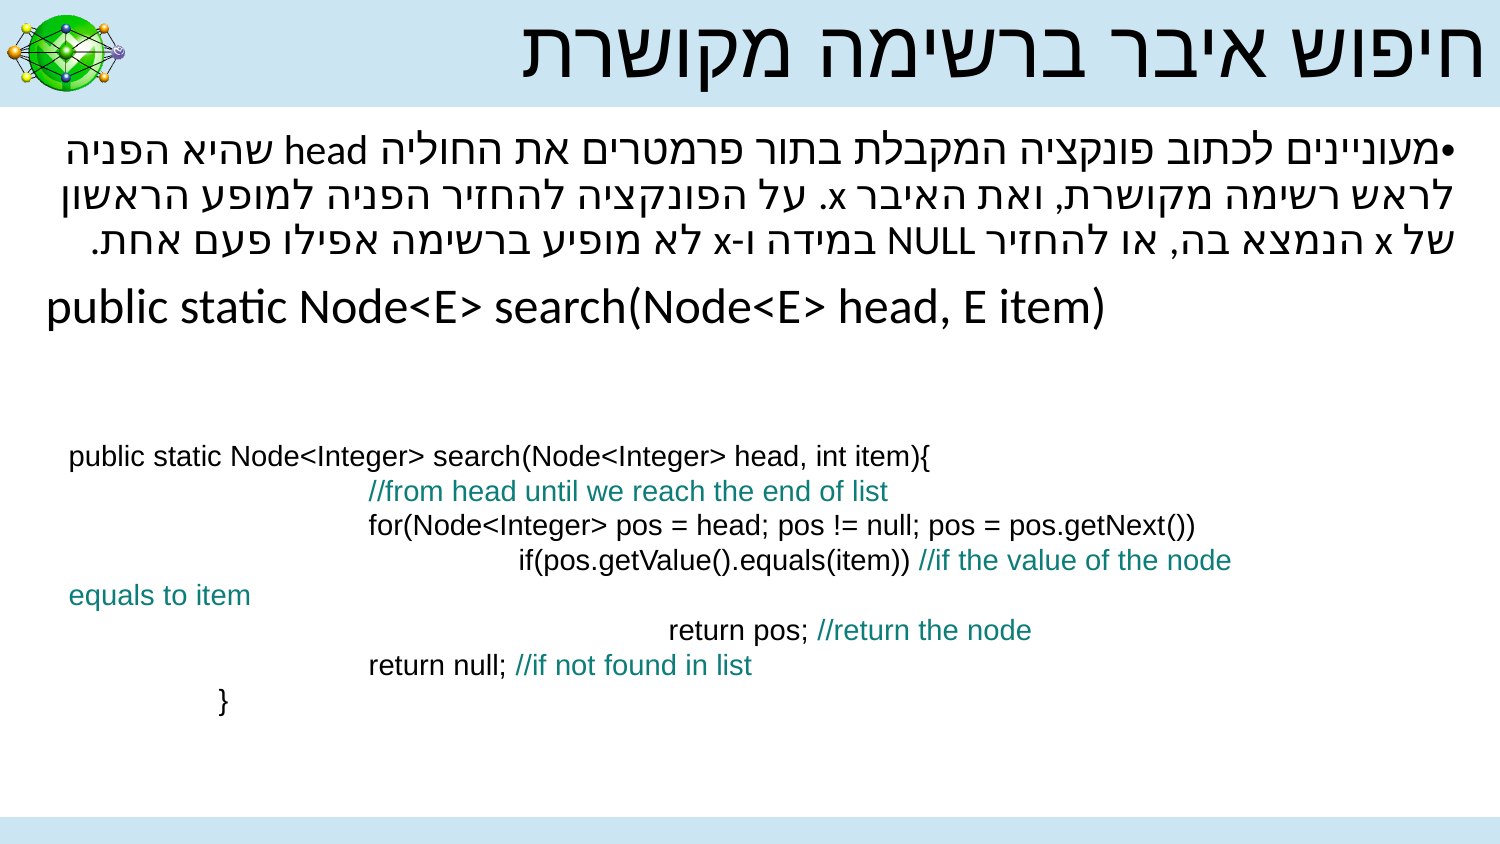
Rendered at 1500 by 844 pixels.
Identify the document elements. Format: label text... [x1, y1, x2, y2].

text_box public static Node<Integer> search(Node<Integer> head, int item){ //from head until we reach the end of list for(Node<Integer> pos = head; pos != null; pos = pos.getNext()) if(pos.getValue().equals(item)) //if the value of the node equals to item return pos; //return the node return null; //if not found in list } [53, 421, 1297, 732]
title חיפוש איבר ברשימה מקושרת [126, 0, 1500, 106]
list •מעוניינים לכתוב פונקציה המקבלת בתור פרמטרים את החוליה head שהיא הפניה לראש רשימה מקושרת, ואת האיבר x. על הפונקציה להחזיר הפניה למופע הראשון של x הנמצא בה, או להחזיר NULL במידה ו-x לא מופיע ברשימה אפילו פעם אחת. public static Node<E> search(Node<E> head, E item) [34, 122, 1467, 799]
picture [7, 14, 125, 92]
